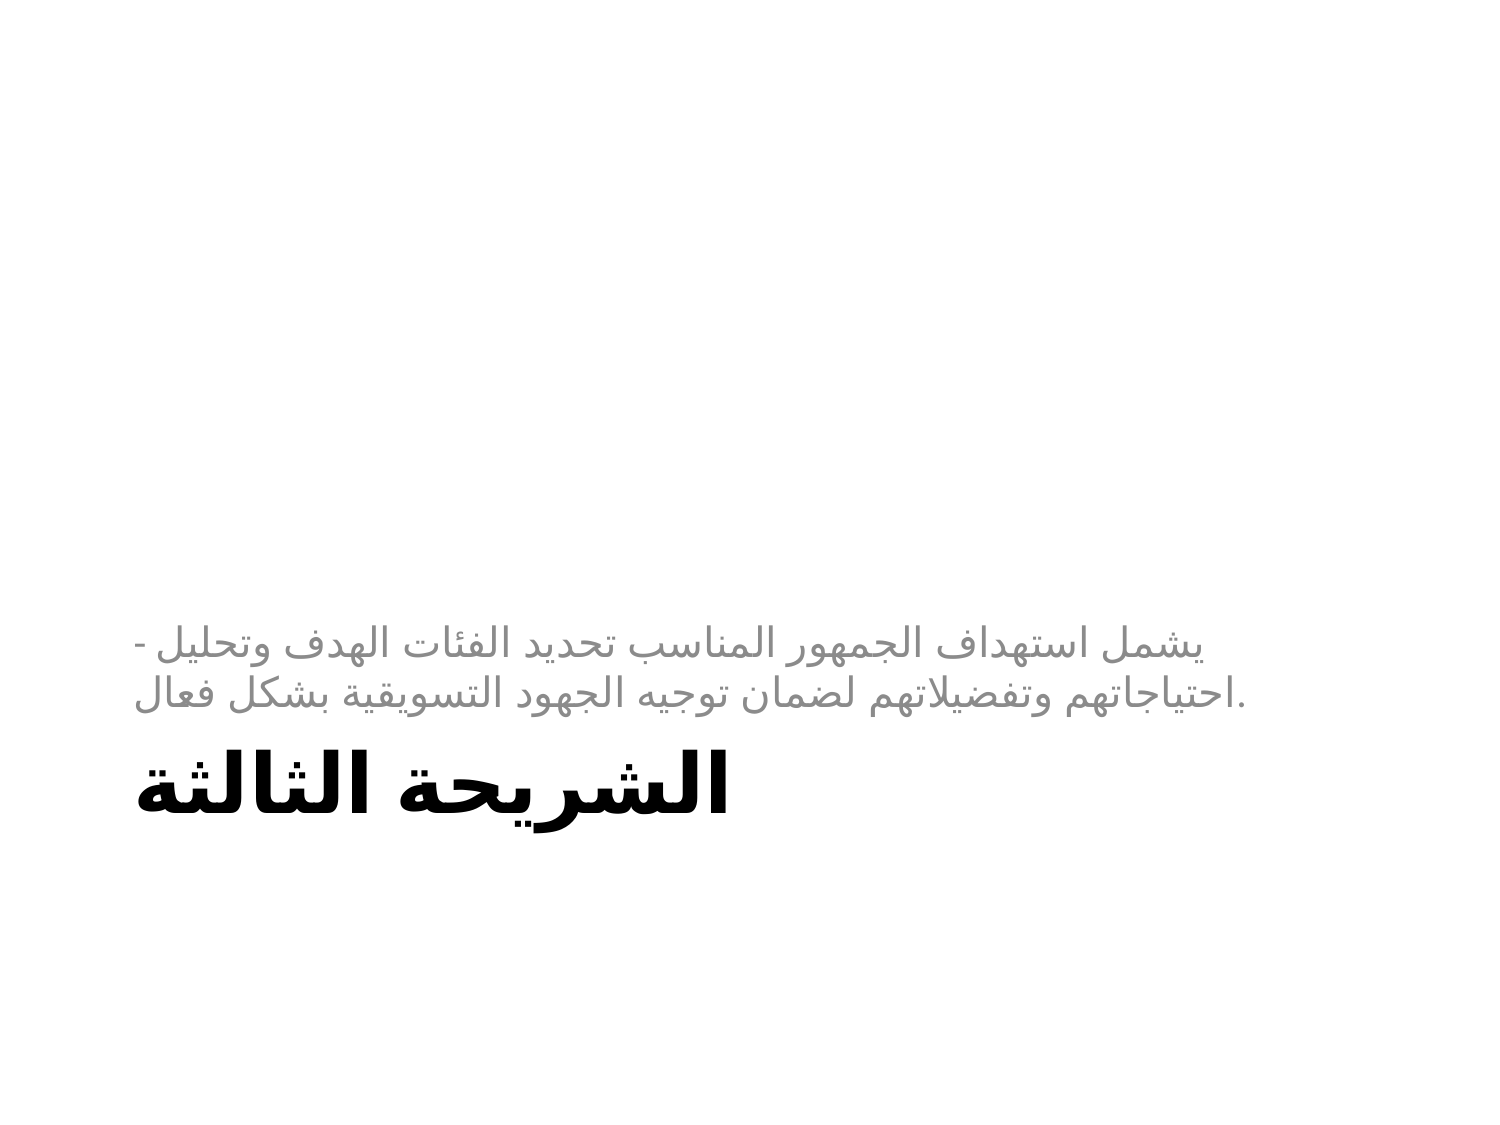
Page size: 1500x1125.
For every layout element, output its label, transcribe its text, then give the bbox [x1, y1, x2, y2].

list - يشمل استهداف الجمهور المناسب تحديد الفئات الهدف وتحليل احتياجاتهم وتفضيلاتهم لضمان توجيه الجهود التسويقية بشكل فعال. [118, 476, 1394, 723]
title الشريحة الثالثة [118, 723, 1394, 947]
